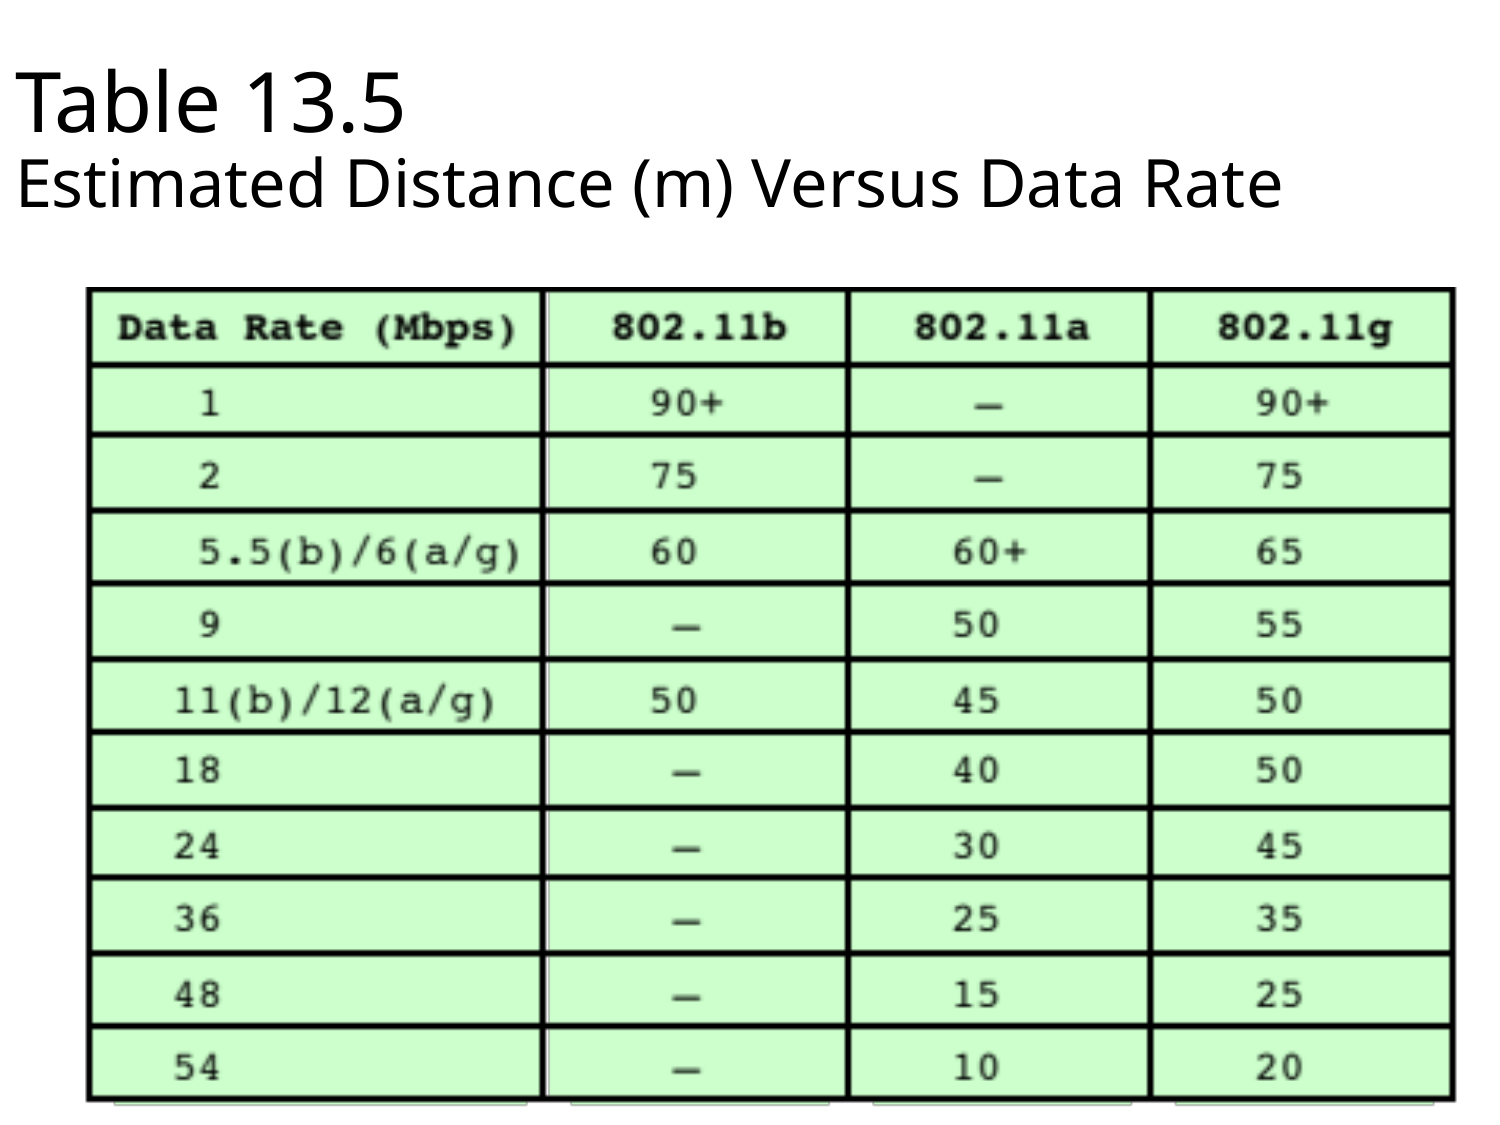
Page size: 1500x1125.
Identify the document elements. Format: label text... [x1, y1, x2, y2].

title Table 13.5 Estimated Distance (m) Versus Data Rate [0, 50, 1475, 233]
picture [37, 287, 1500, 1125]
